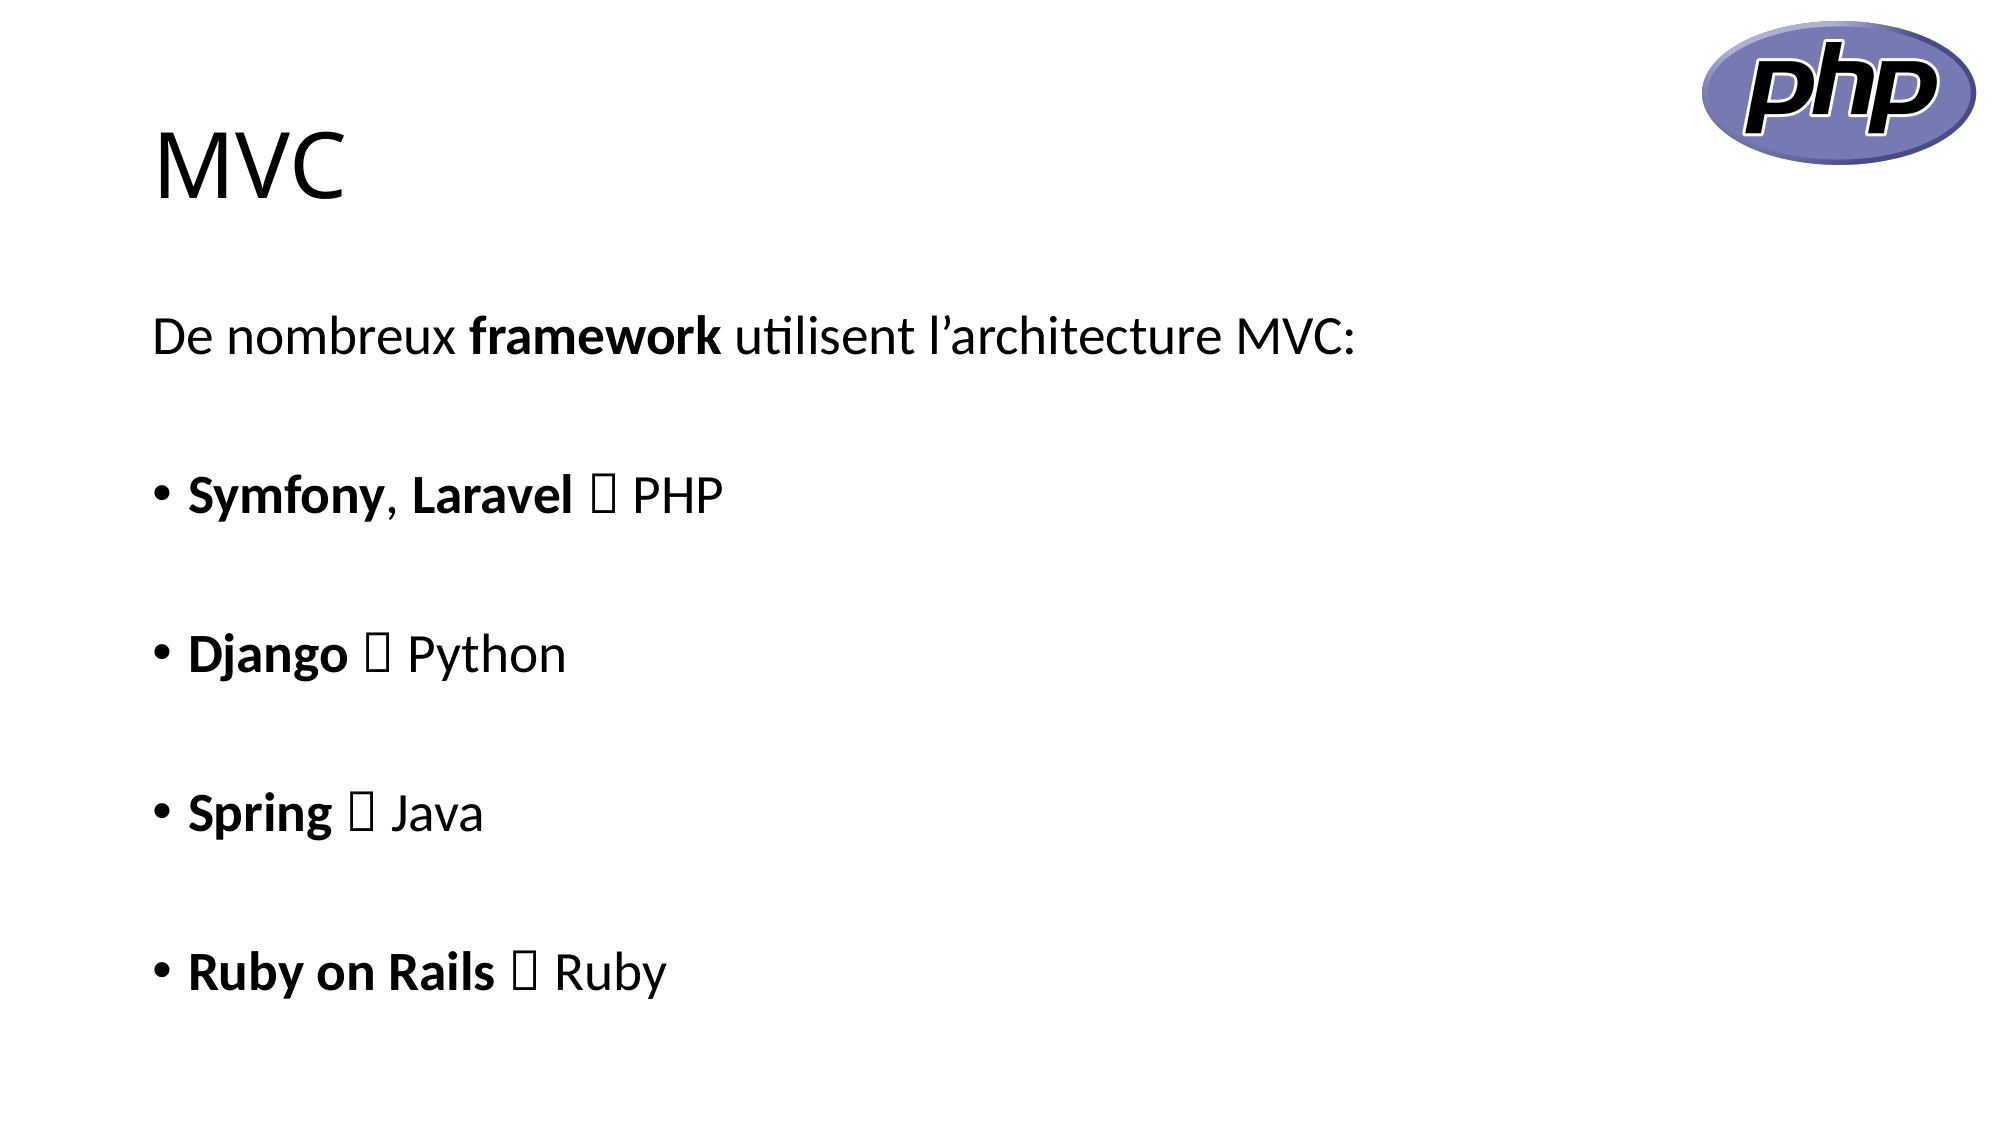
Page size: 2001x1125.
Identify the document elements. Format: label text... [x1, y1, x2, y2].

title MVC [137, 59, 1863, 278]
list De nombreux framework utilisent l’architecture MVC: Symfony, Laravel  PHP Django  Python Spring  Java Ruby on Rails  Ruby [137, 299, 1863, 1014]
picture [1698, 17, 1980, 169]
